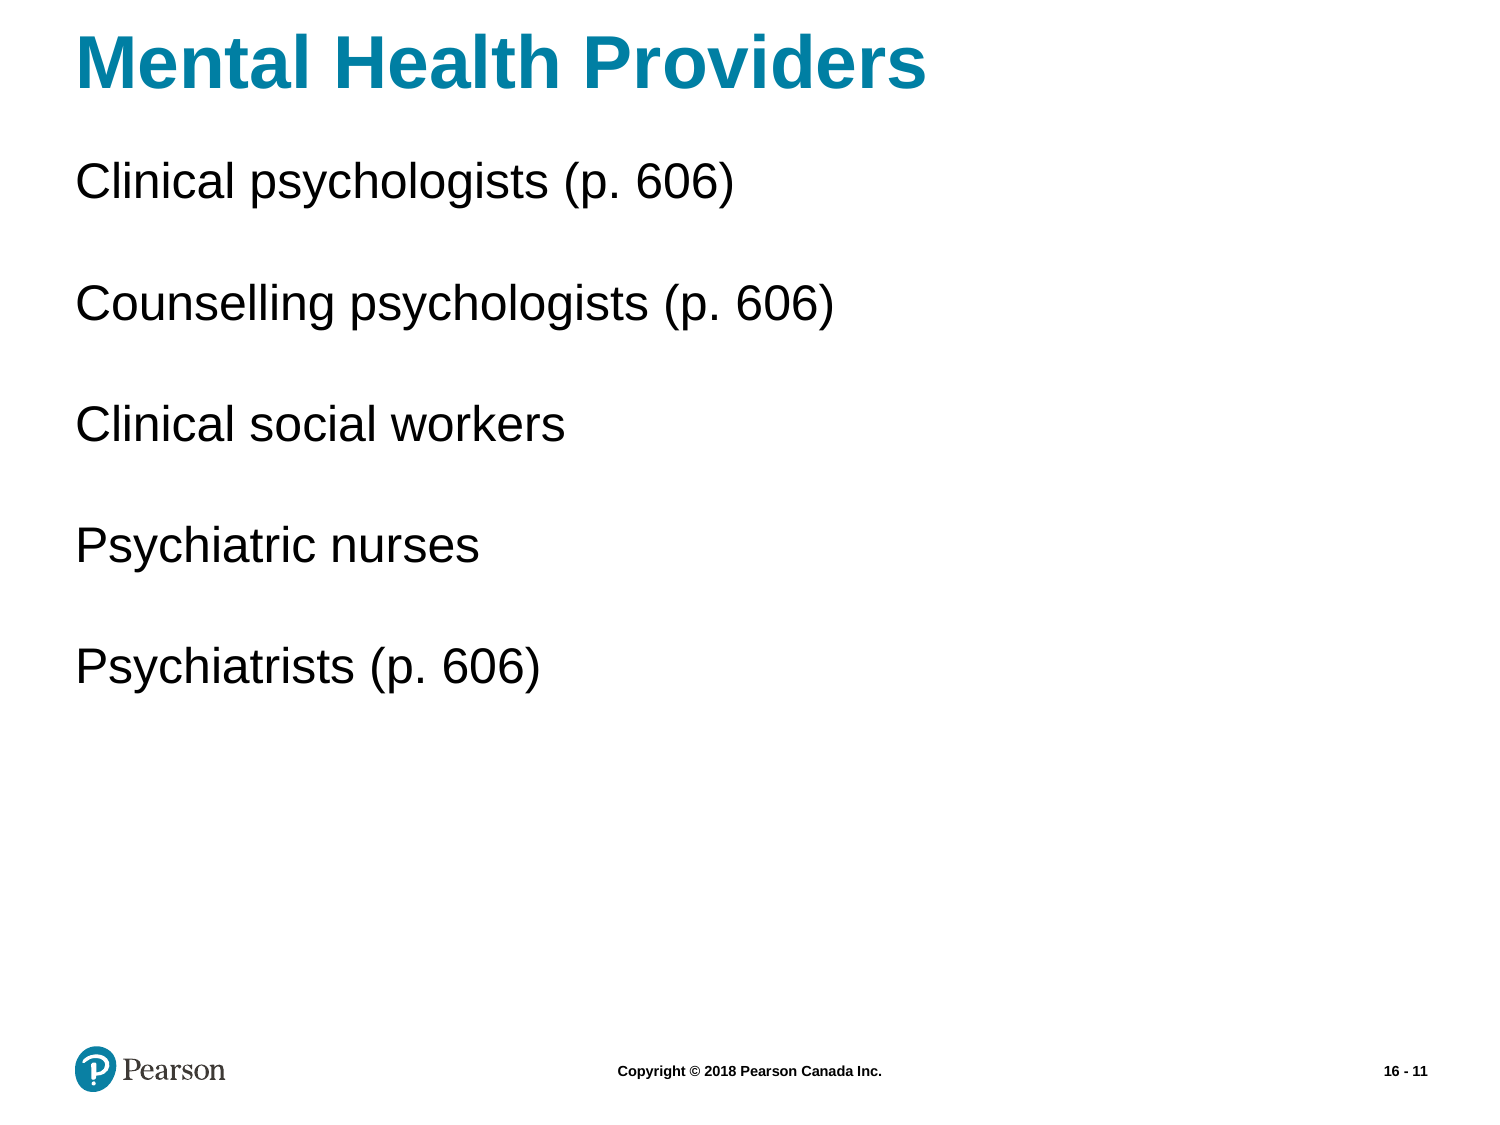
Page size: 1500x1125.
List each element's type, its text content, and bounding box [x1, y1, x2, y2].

title Mental Health Providers [75, 7, 1425, 111]
list Clinical psychologists (p. 606) Counselling psychologists (p. 606) Clinical social workers Psychiatric nurses Psychiatrists (p. 606) [75, 118, 1425, 700]
